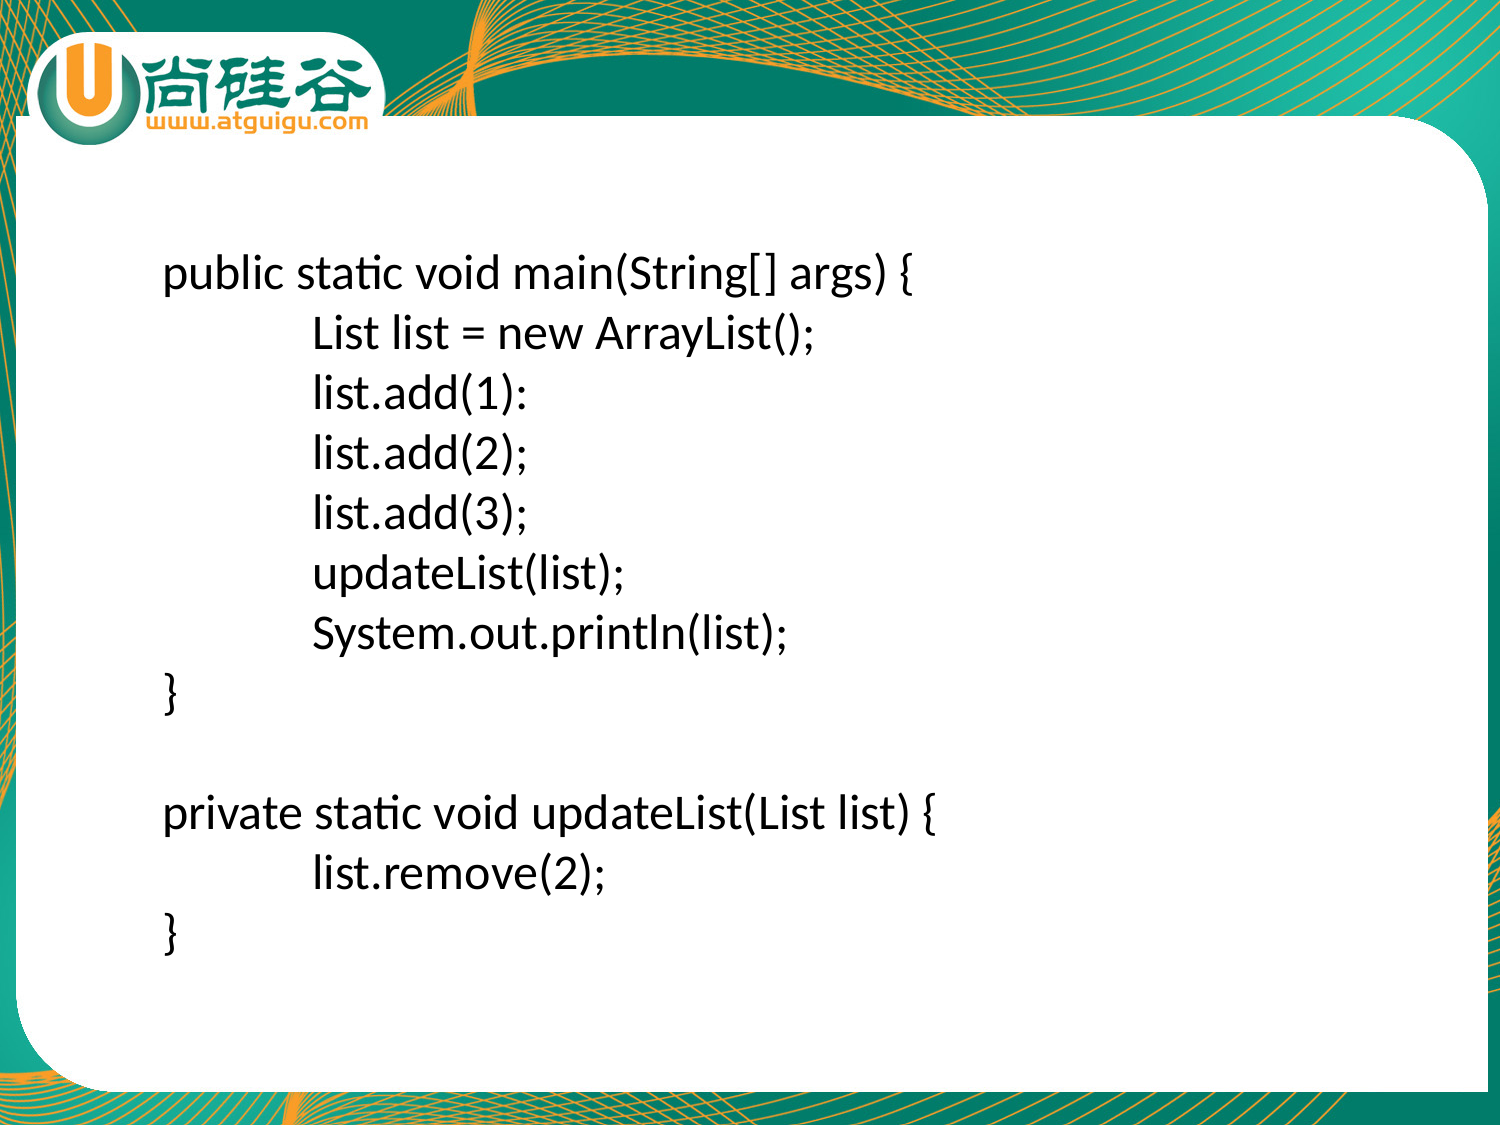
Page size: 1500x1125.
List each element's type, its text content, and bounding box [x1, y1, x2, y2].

text_box public static void main(String[] args) { List list = new ArrayList(); list.add(1): list.add(2); list.add(3); updateList(list); System.out.println(list); } private static void updateList(List list) { list.remove(2); } [147, 231, 1270, 967]
picture [0, 0, 1500, 1125]
